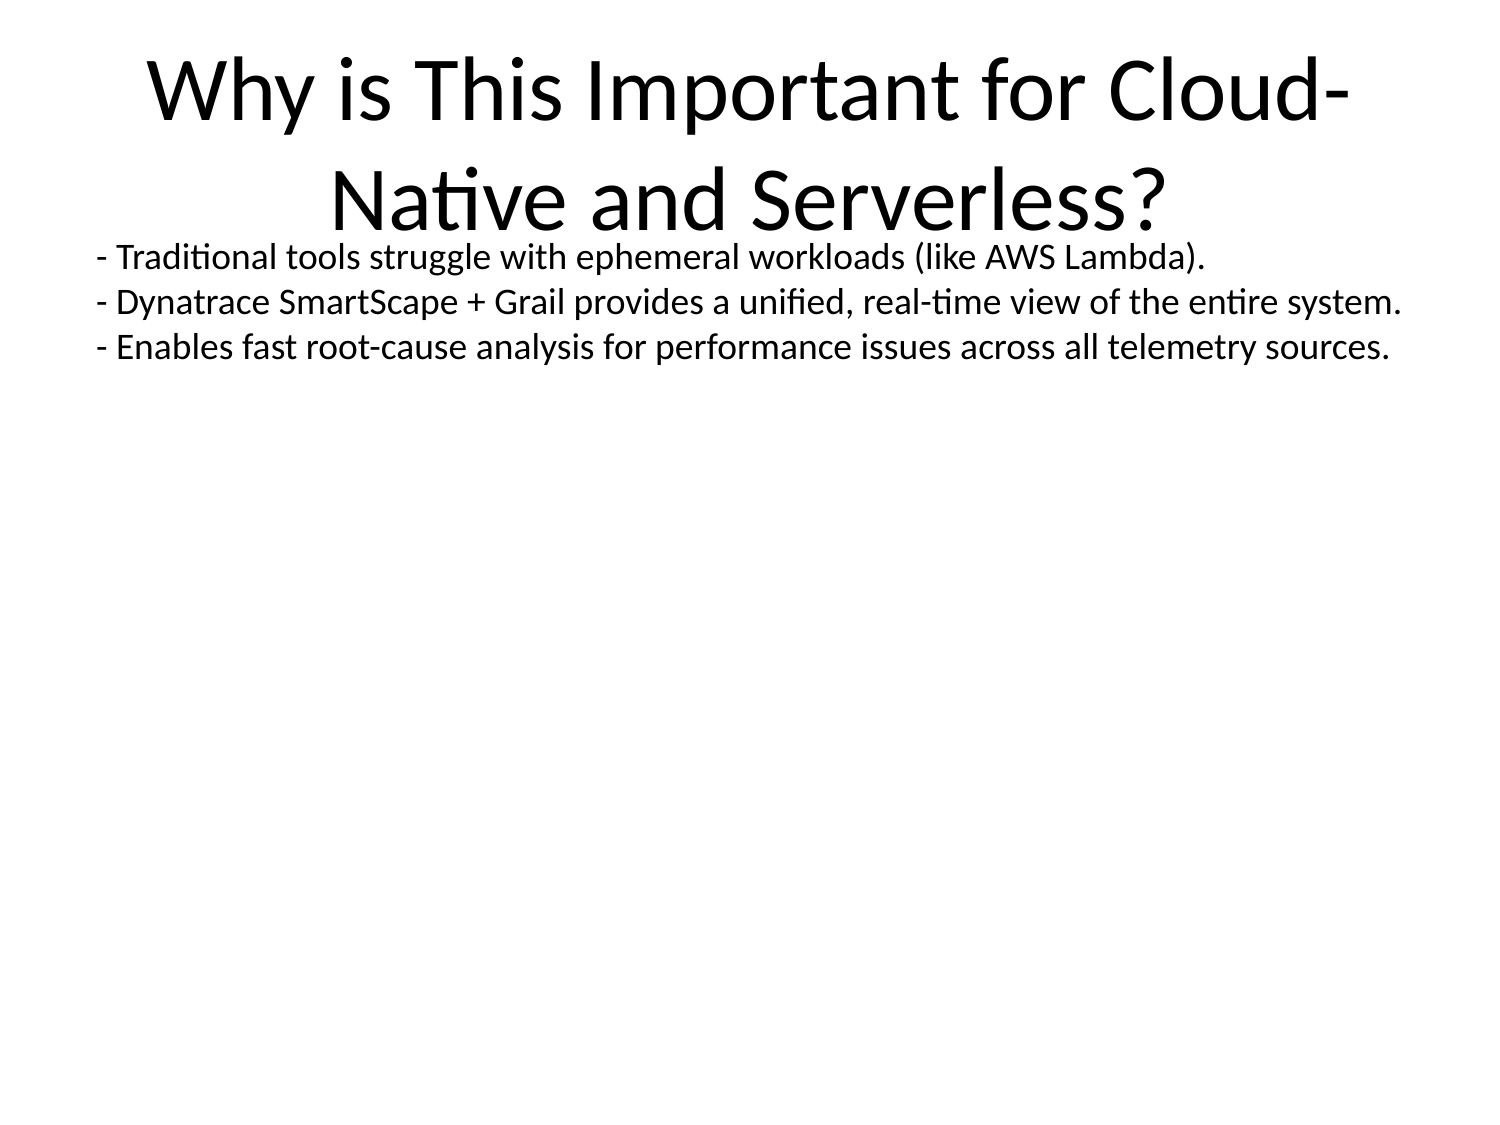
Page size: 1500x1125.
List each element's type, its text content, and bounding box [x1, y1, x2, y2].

text_box - Traditional tools struggle with ephemeral workloads (like AWS Lambda). - Dynatrace SmartScape + Grail provides a unified, real-time view of the entire system. - Enables fast root-cause analysis for performance issues across all telemetry sources. [81, 224, 1419, 375]
title Why is This Important for Cloud-Native and Serverless? [75, 45, 1425, 233]
